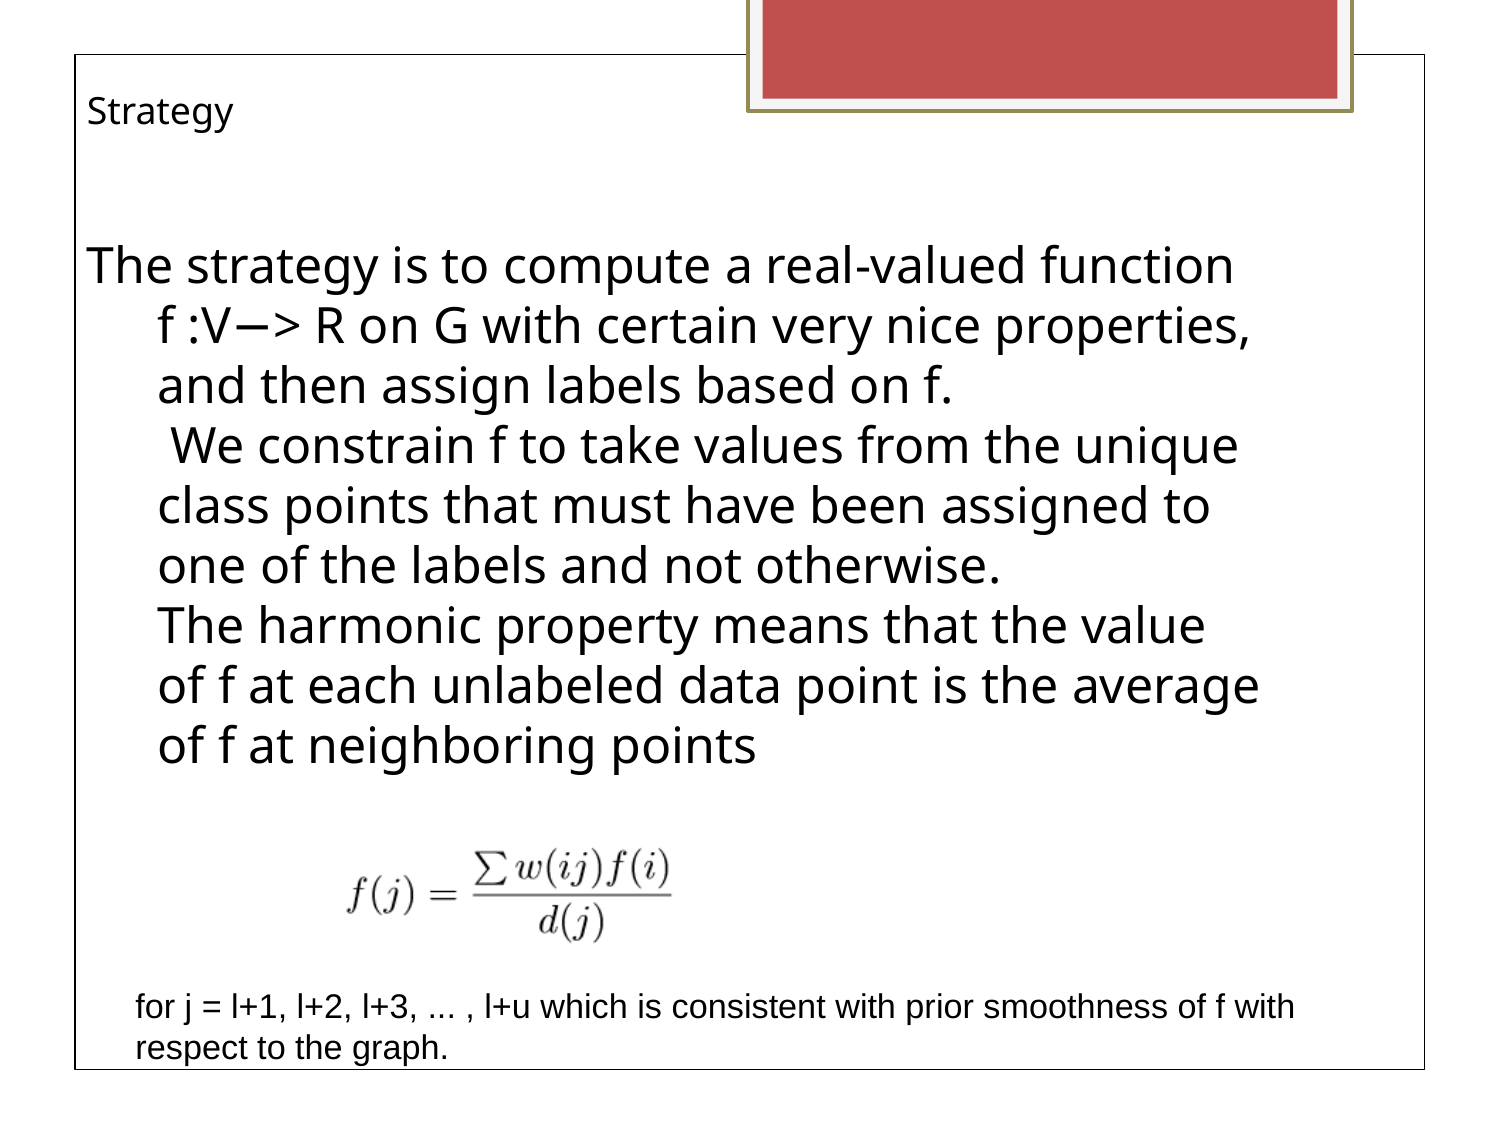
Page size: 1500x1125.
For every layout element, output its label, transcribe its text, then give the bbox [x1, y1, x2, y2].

text_box Strategy [86, 15, 1437, 203]
picture [174, 814, 1195, 978]
text_box [171, 203, 1324, 356]
text_box The strategy is to compute a real-valued function f :V−> R on G with certain very nice properties, and then assign labels based on f. We constrain f to take values from the unique class points that must have been assigned to one of the labels and not otherwise. The harmonic property means that the value of f at each unlabeled data point is the average of f at neighboring points [86, 233, 1264, 746]
text_box for j = l+1, l+2, l+3, ... , l+u which is consistent with prior smoothness of f with respect to the graph. [120, 977, 1414, 1069]
